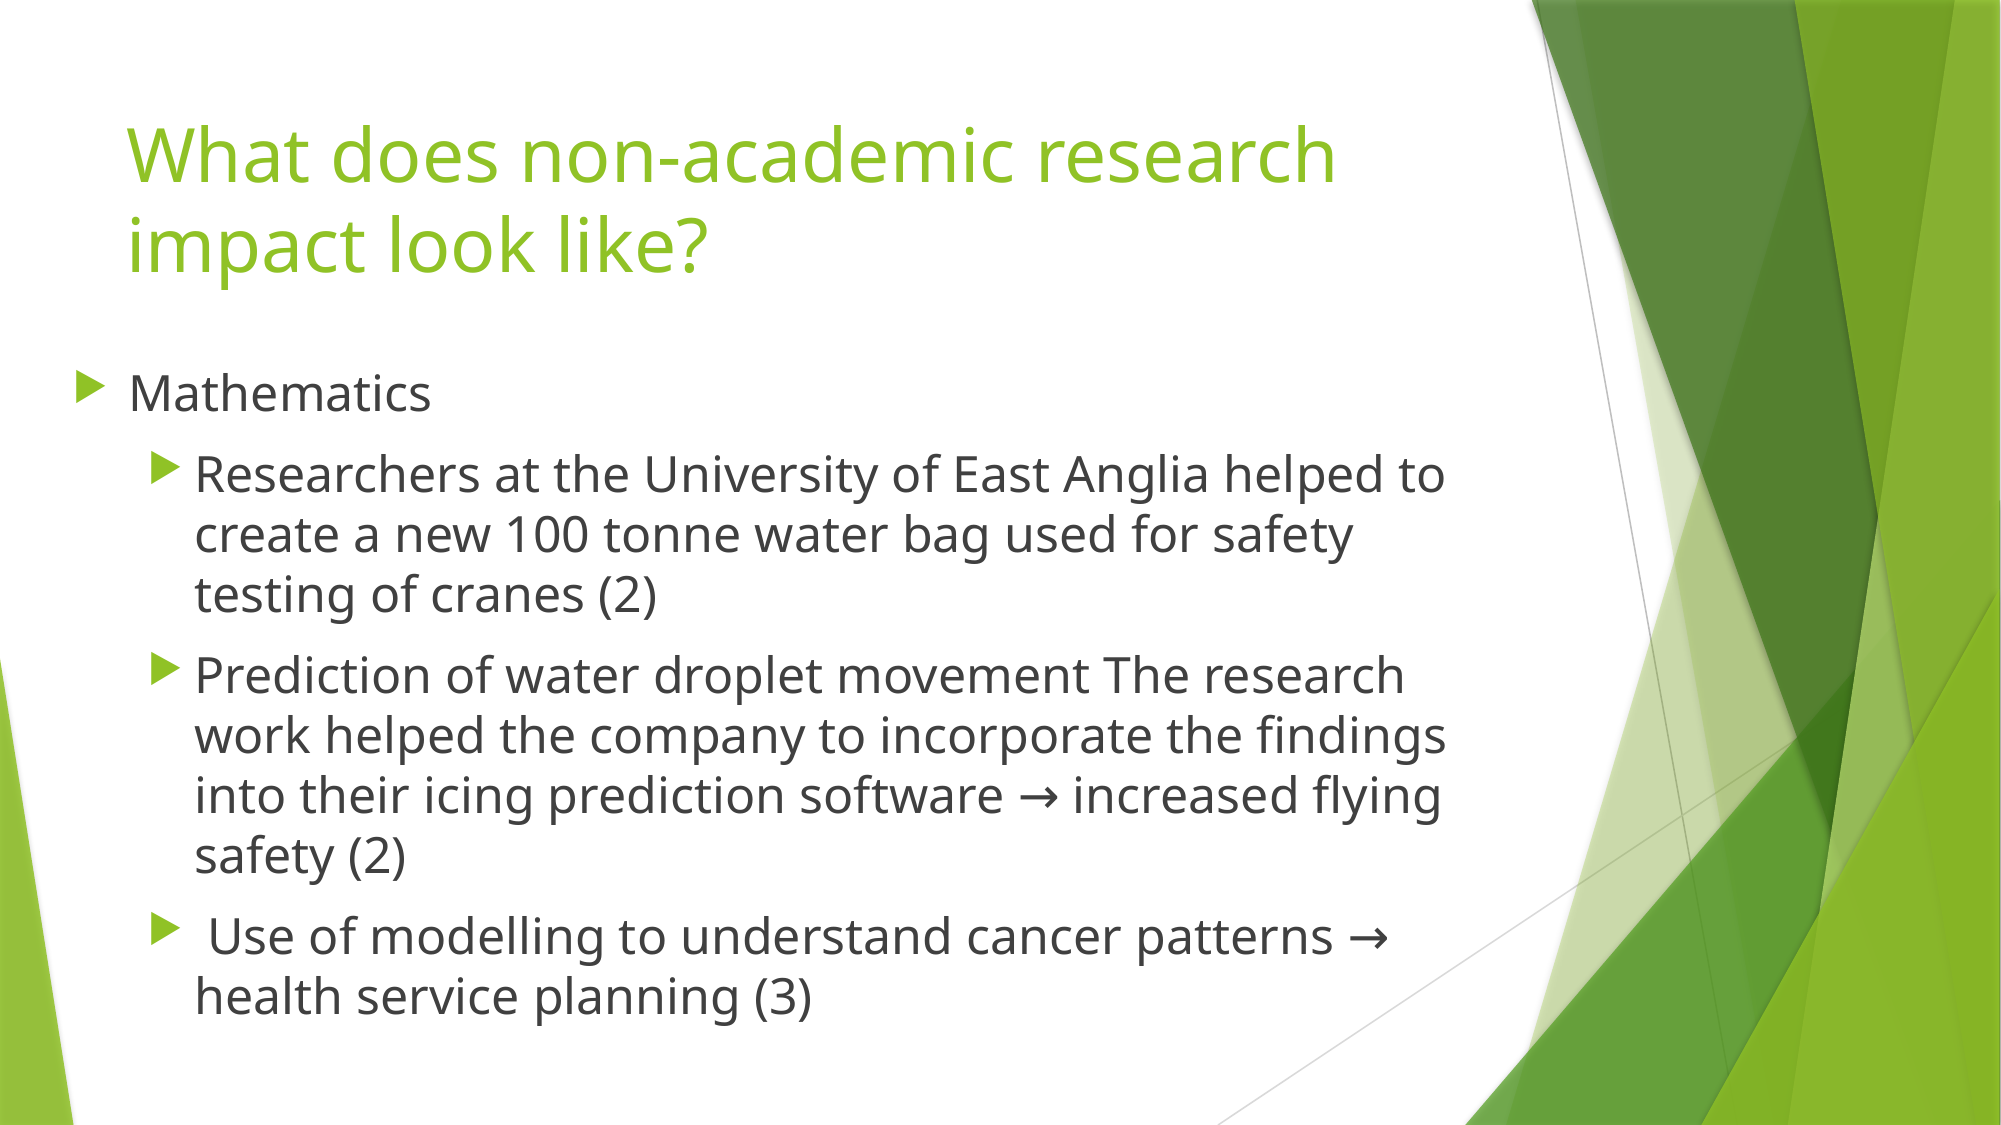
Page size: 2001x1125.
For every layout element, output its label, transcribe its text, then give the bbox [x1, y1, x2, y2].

title What does non-academic research impact look like? [111, 99, 1522, 317]
list Mathematics Researchers at the University of East Anglia helped to create a new 100 tonne water bag used for safety testing of cranes (2) Prediction of water droplet movement The research work helped the company to incorporate the findings into their icing prediction software → increased flying safety (2) Use of modelling to understand cancer patterns → health service planning (3) [57, 354, 1522, 1074]
